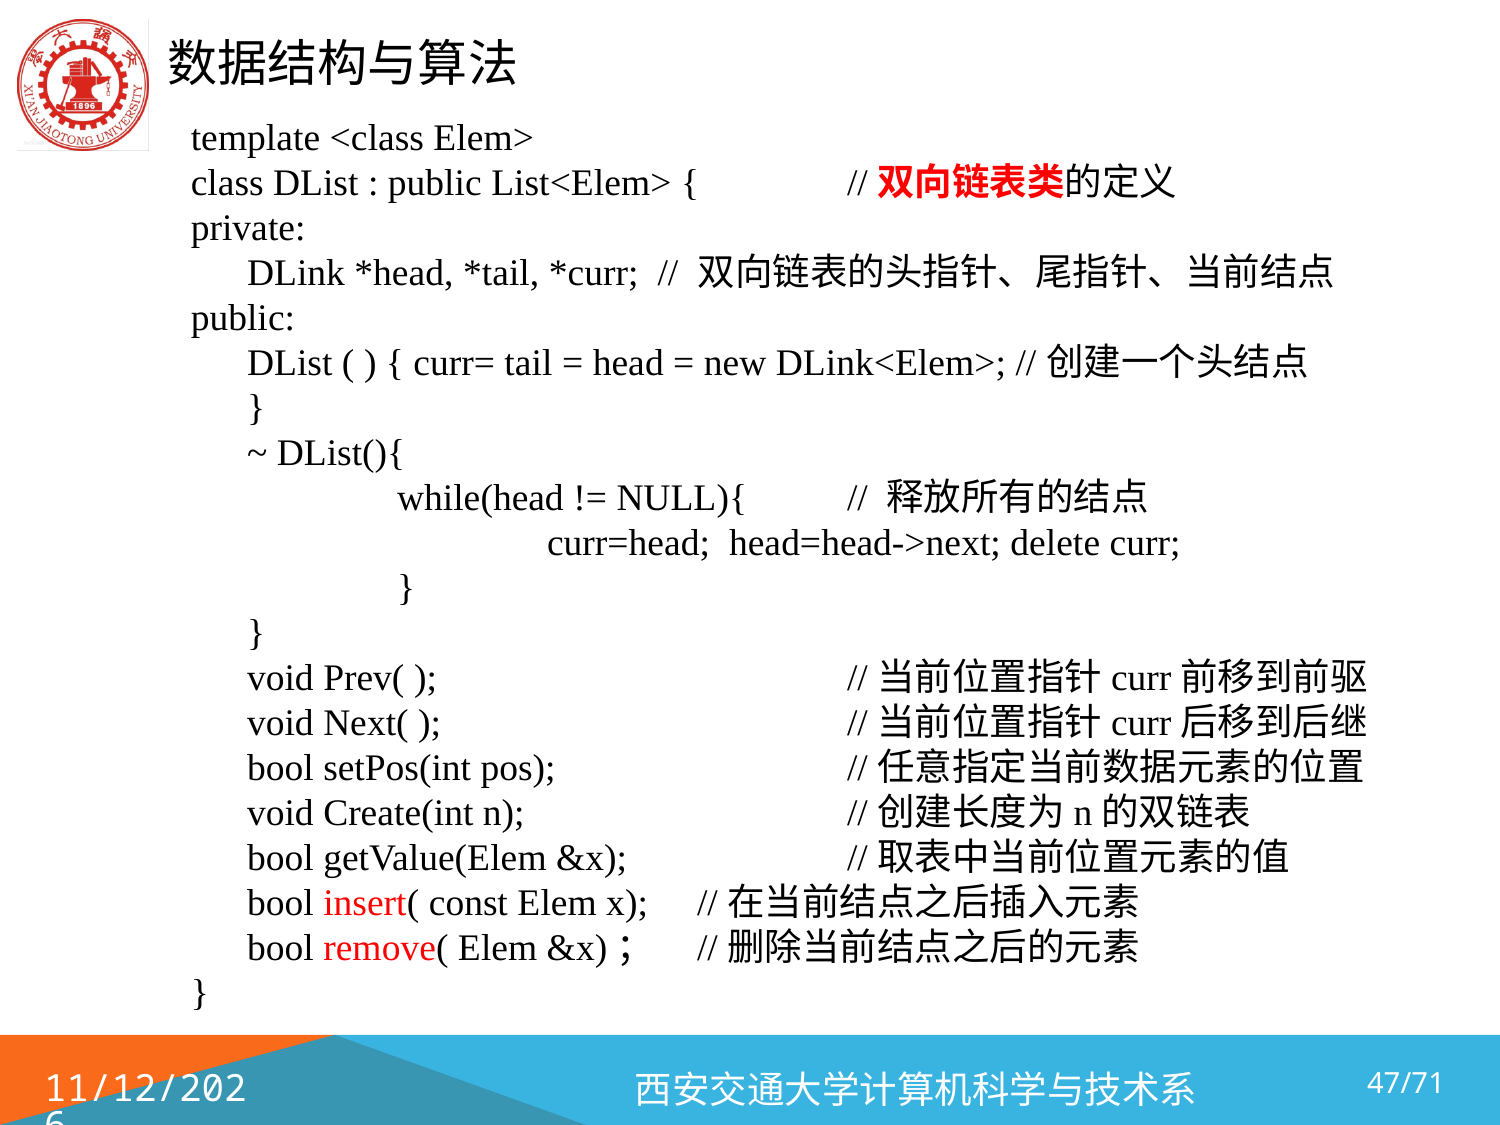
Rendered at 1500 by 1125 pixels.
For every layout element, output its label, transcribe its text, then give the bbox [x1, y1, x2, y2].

list template <class Elem> class DList : public List<Elem> { //双向链表类的定义 private: DLink *head, *tail, *curr; // 双向链表的头指针、尾指针、当前结点 public: DList ( ) { curr= tail = head = new DLink<Elem>; //创建一个头结点 } ~ DList(){ while(head != NULL){ // 释放所有的结点 curr=head; head=head->next; delete curr; } } void Prev( ); //当前位置指针curr前移到前驱 void Next( ); //当前位置指针curr后移到后继 bool setPos(int pos); //任意指定当前数据元素的位置 void Create(int n); //创建长度为n的双链表 bool getValue(Elem &x); //取表中当前位置元素的值 bool insert( const Elem x); //在当前结点之后插入元素 bool remove( Elem &x)； //删除当前结点之后的元素 } [175, 105, 1477, 1055]
picture [17, 19, 149, 151]
